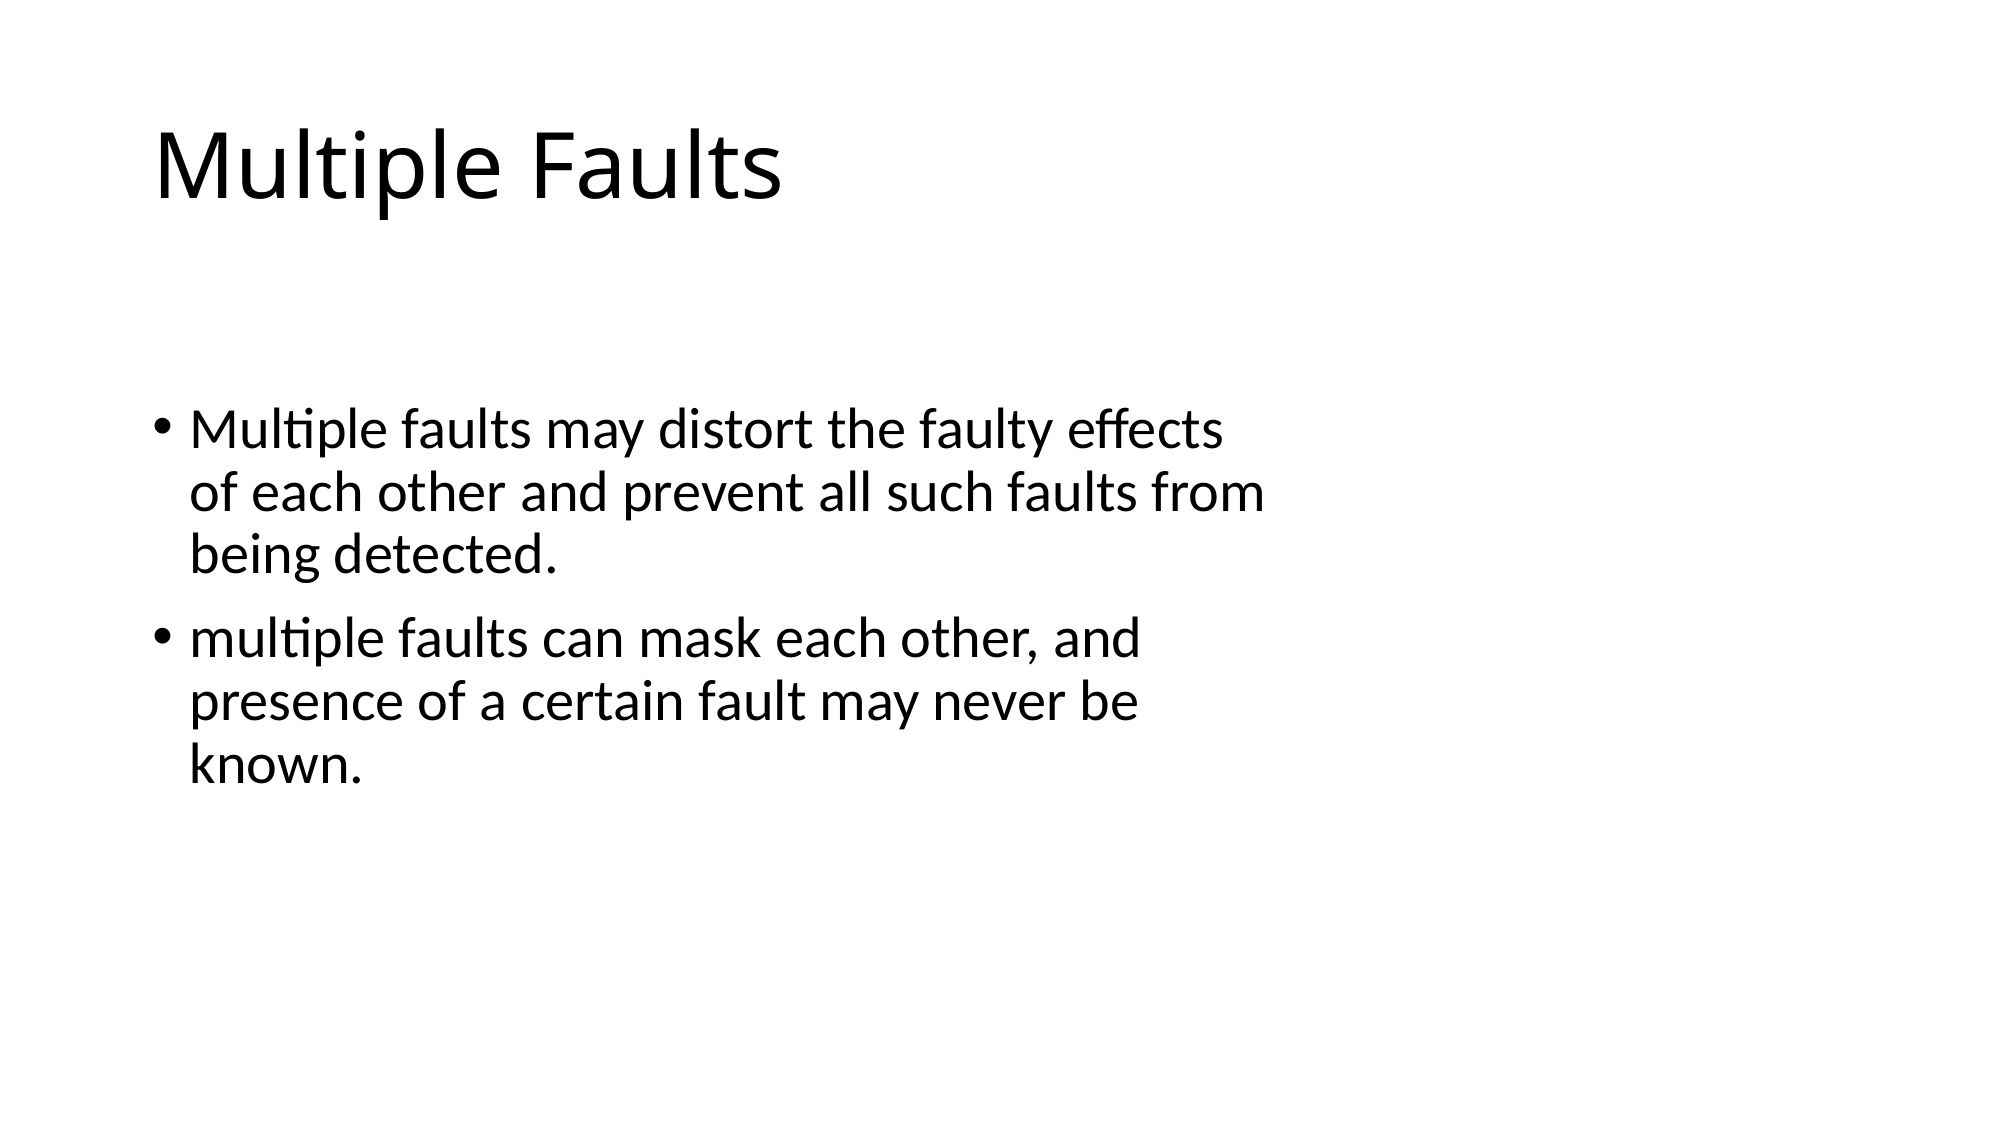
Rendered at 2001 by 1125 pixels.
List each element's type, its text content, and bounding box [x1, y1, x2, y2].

list Multiple faults may distort the faulty effects of each other and prevent all such faults from being detected. multiple faults can mask each other, and presence of a certain fault may never be known. [137, 299, 1286, 1014]
title Multiple Faults [137, 59, 1863, 278]
